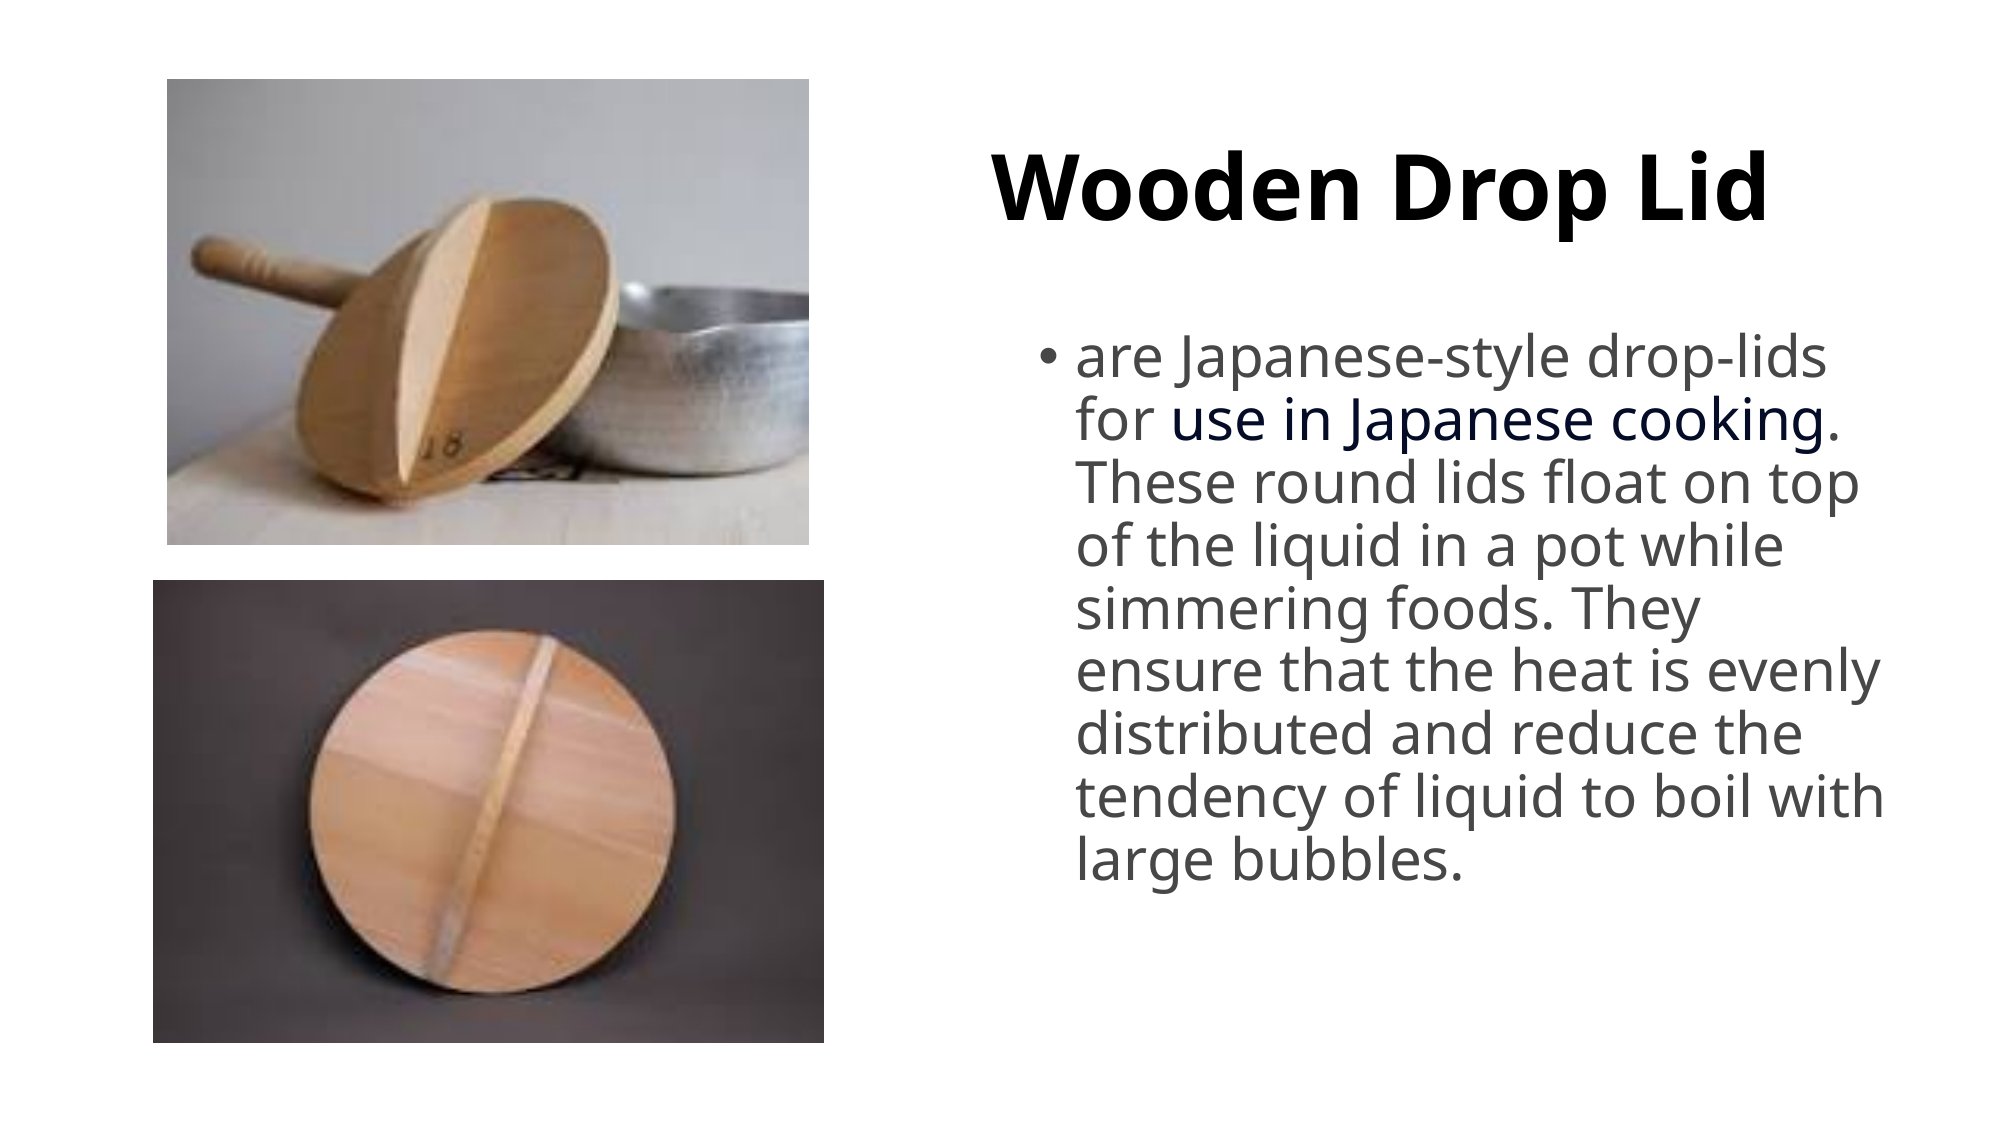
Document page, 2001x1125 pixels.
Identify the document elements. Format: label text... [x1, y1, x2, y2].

title Wooden Drop Lid [976, 82, 1932, 300]
list are Japanese-style drop-lids for use in Japanese cooking. These round lids float on top of the liquid in a pot while simmering foods. They ensure that the heat is evenly distributed and reduce the tendency of liquid to boil with large bubbles. [1023, 320, 1902, 1020]
picture [153, 580, 824, 1043]
picture [167, 79, 809, 545]
